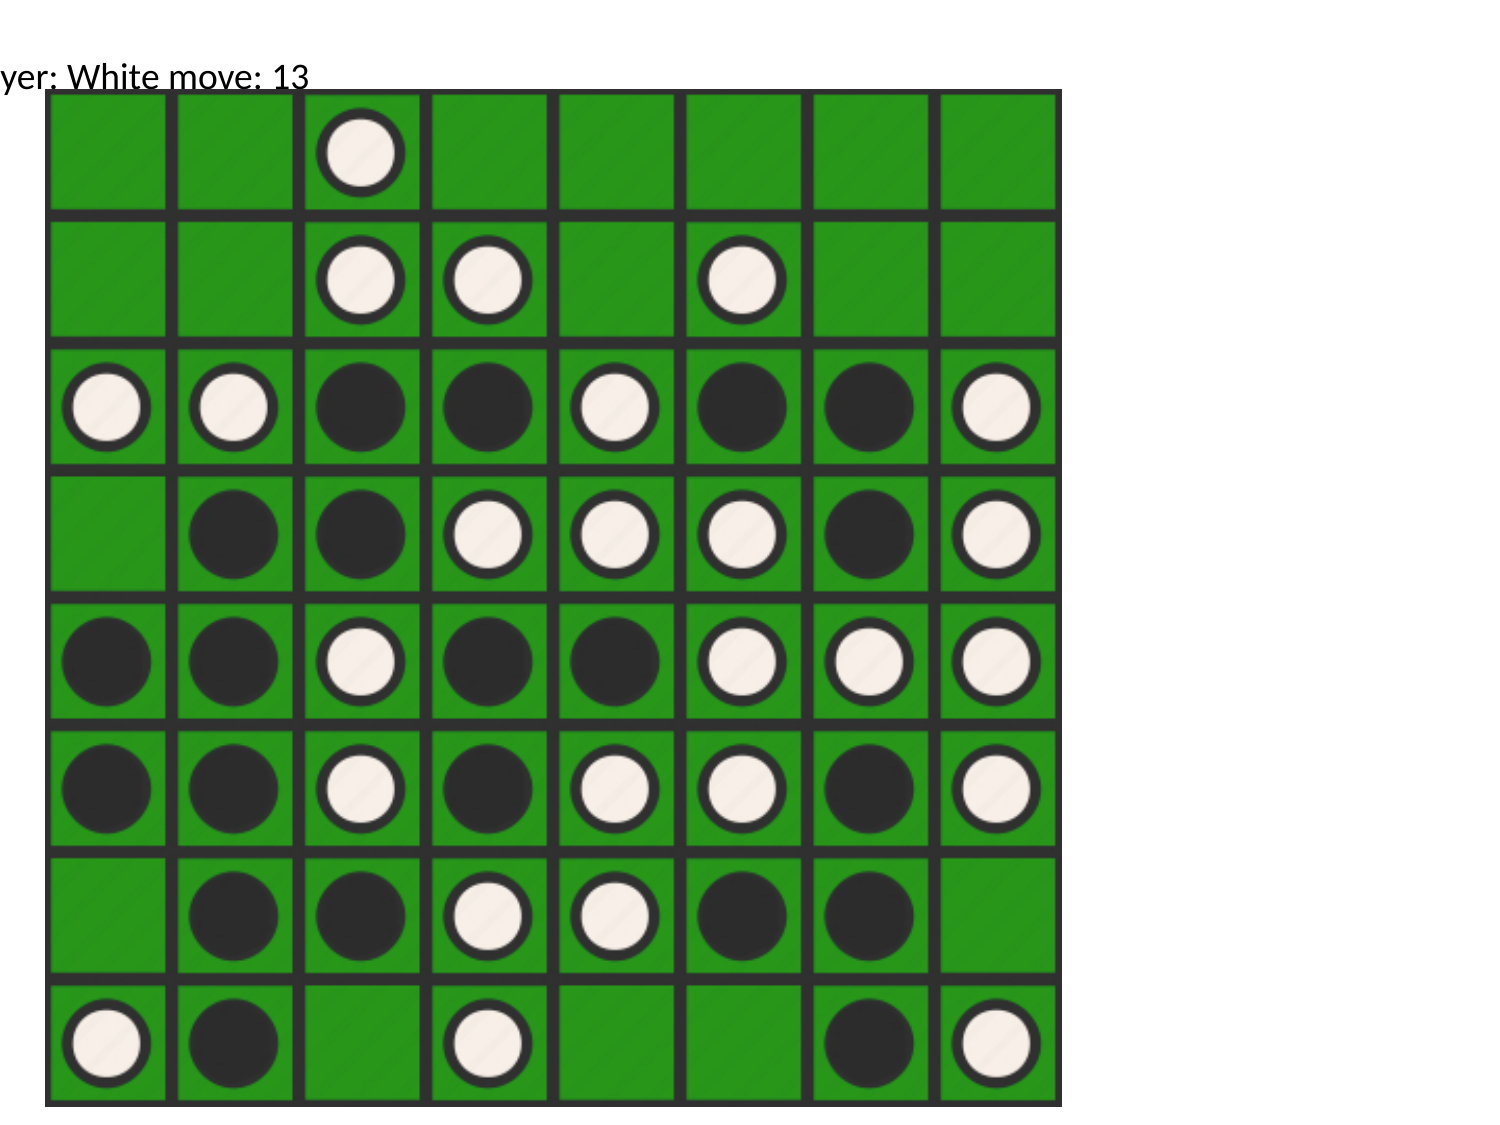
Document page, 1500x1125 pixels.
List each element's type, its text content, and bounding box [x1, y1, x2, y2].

text_box turn: 42 player: White move: 13 [0, 44, 325, 105]
picture [44, 89, 1062, 1107]
